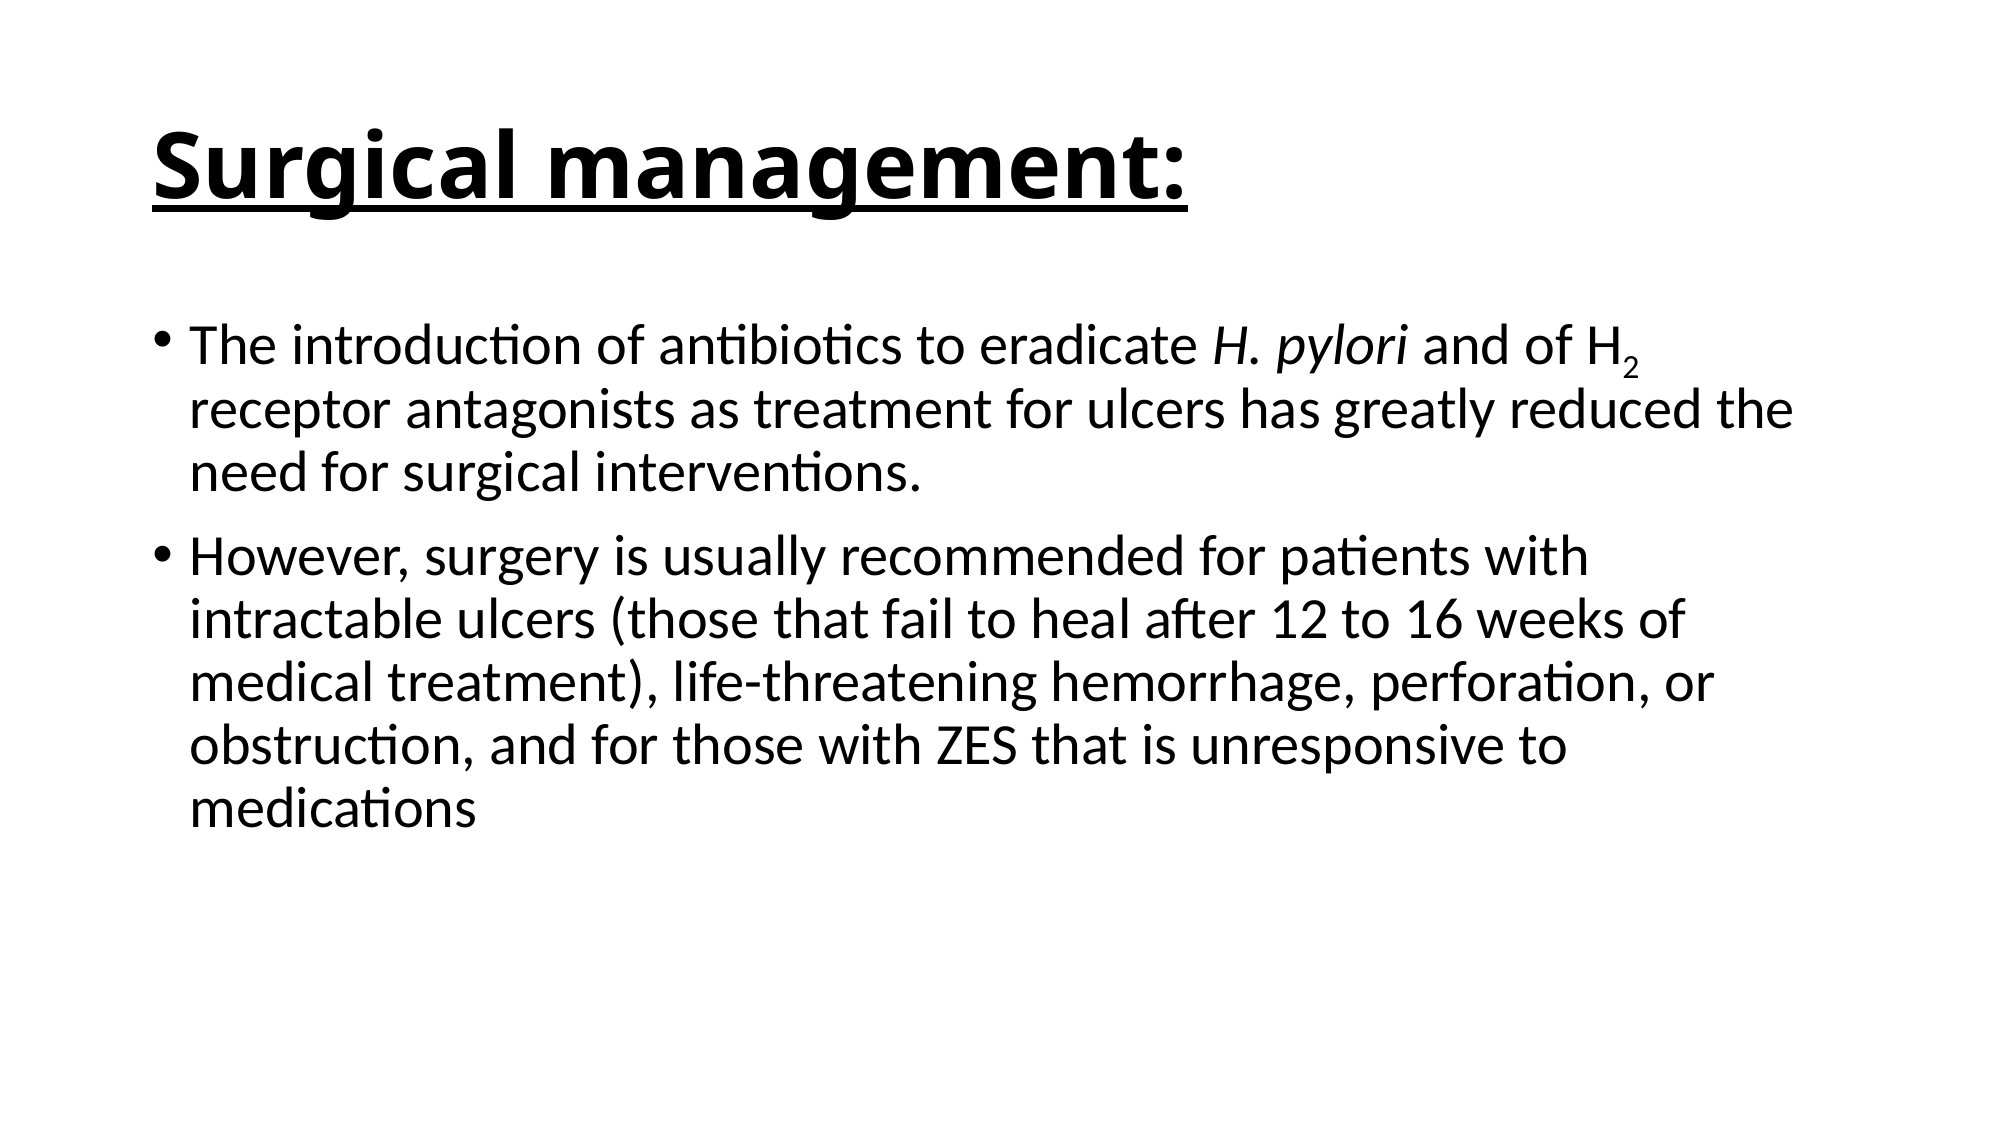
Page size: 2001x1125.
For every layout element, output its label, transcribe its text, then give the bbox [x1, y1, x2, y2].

title Surgical management: [137, 59, 1863, 278]
list The introduction of antibiotics to eradicate H. pylori and of H2 receptor antagonists as treatment for ulcers has greatly reduced the need for surgical interventions. However, surgery is usually recommended for patients with intractable ulcers (those that fail to heal after 12 to 16 weeks of medical treatment), life-threatening hemorrhage, perforation, or obstruction, and for those with ZES that is unresponsive to medications [137, 299, 1863, 1014]
